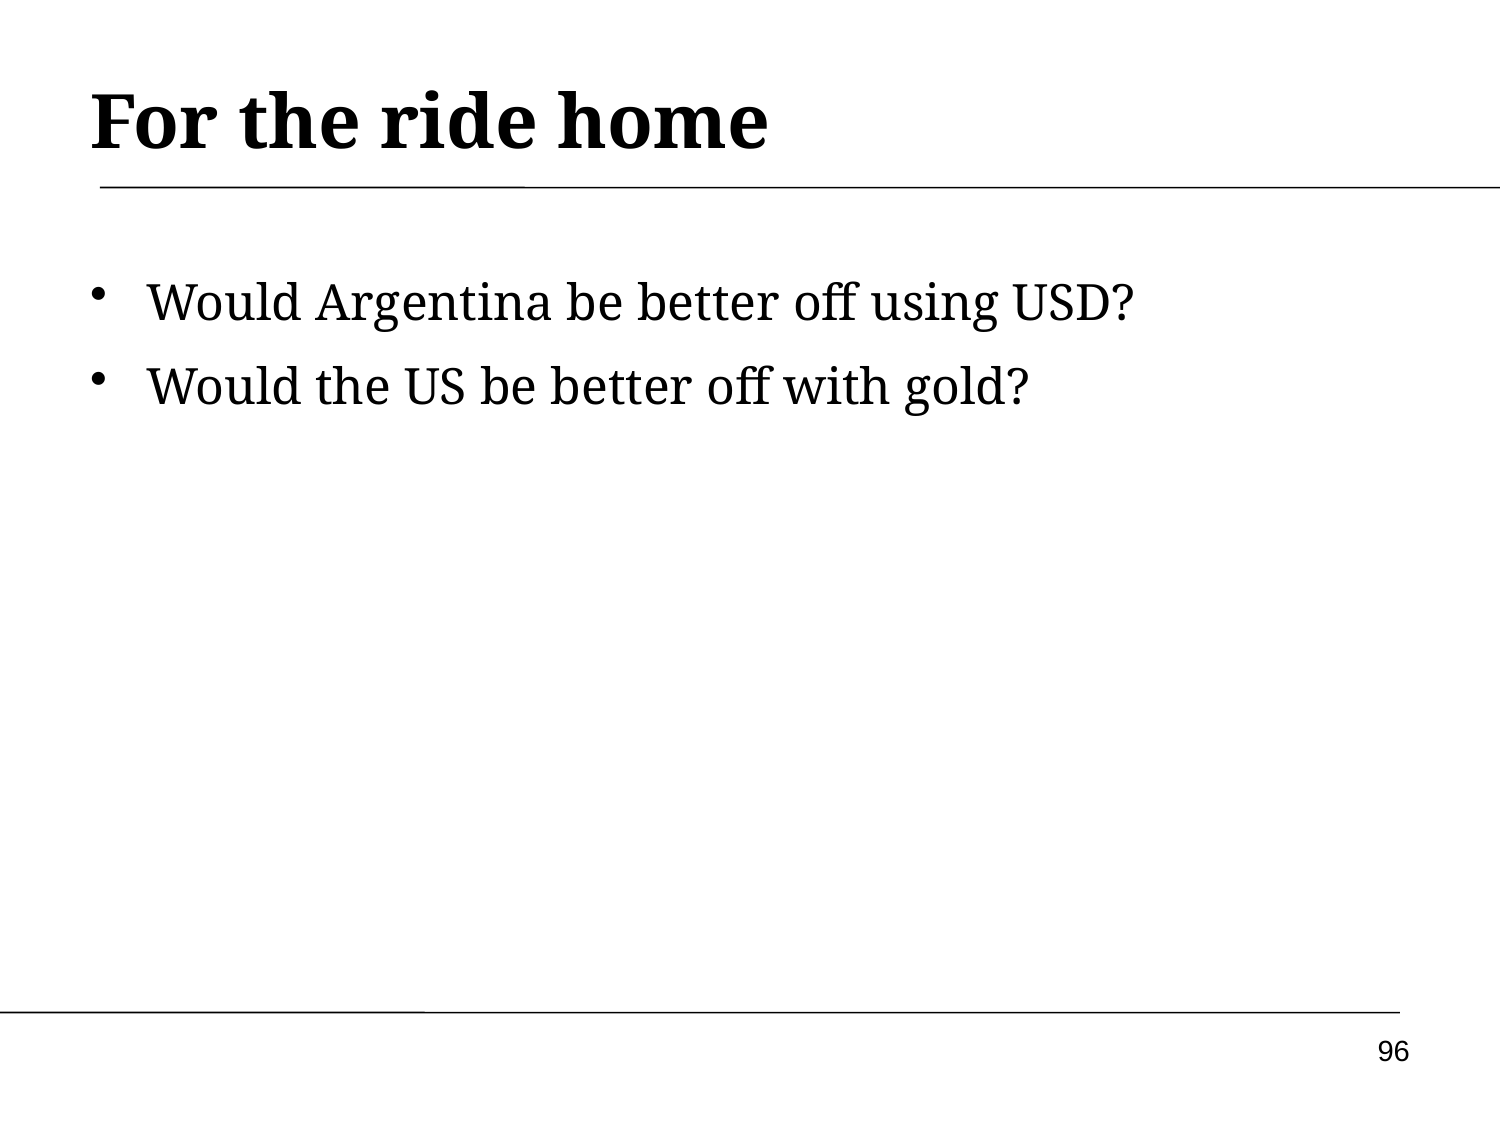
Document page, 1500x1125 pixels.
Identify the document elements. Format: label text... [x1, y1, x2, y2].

slide_number 96 [1074, 1024, 1426, 1103]
list Would Argentina be better off using USD? Would the US be better off with gold? [74, 262, 1426, 1006]
title For the ride home [74, 49, 1426, 188]
